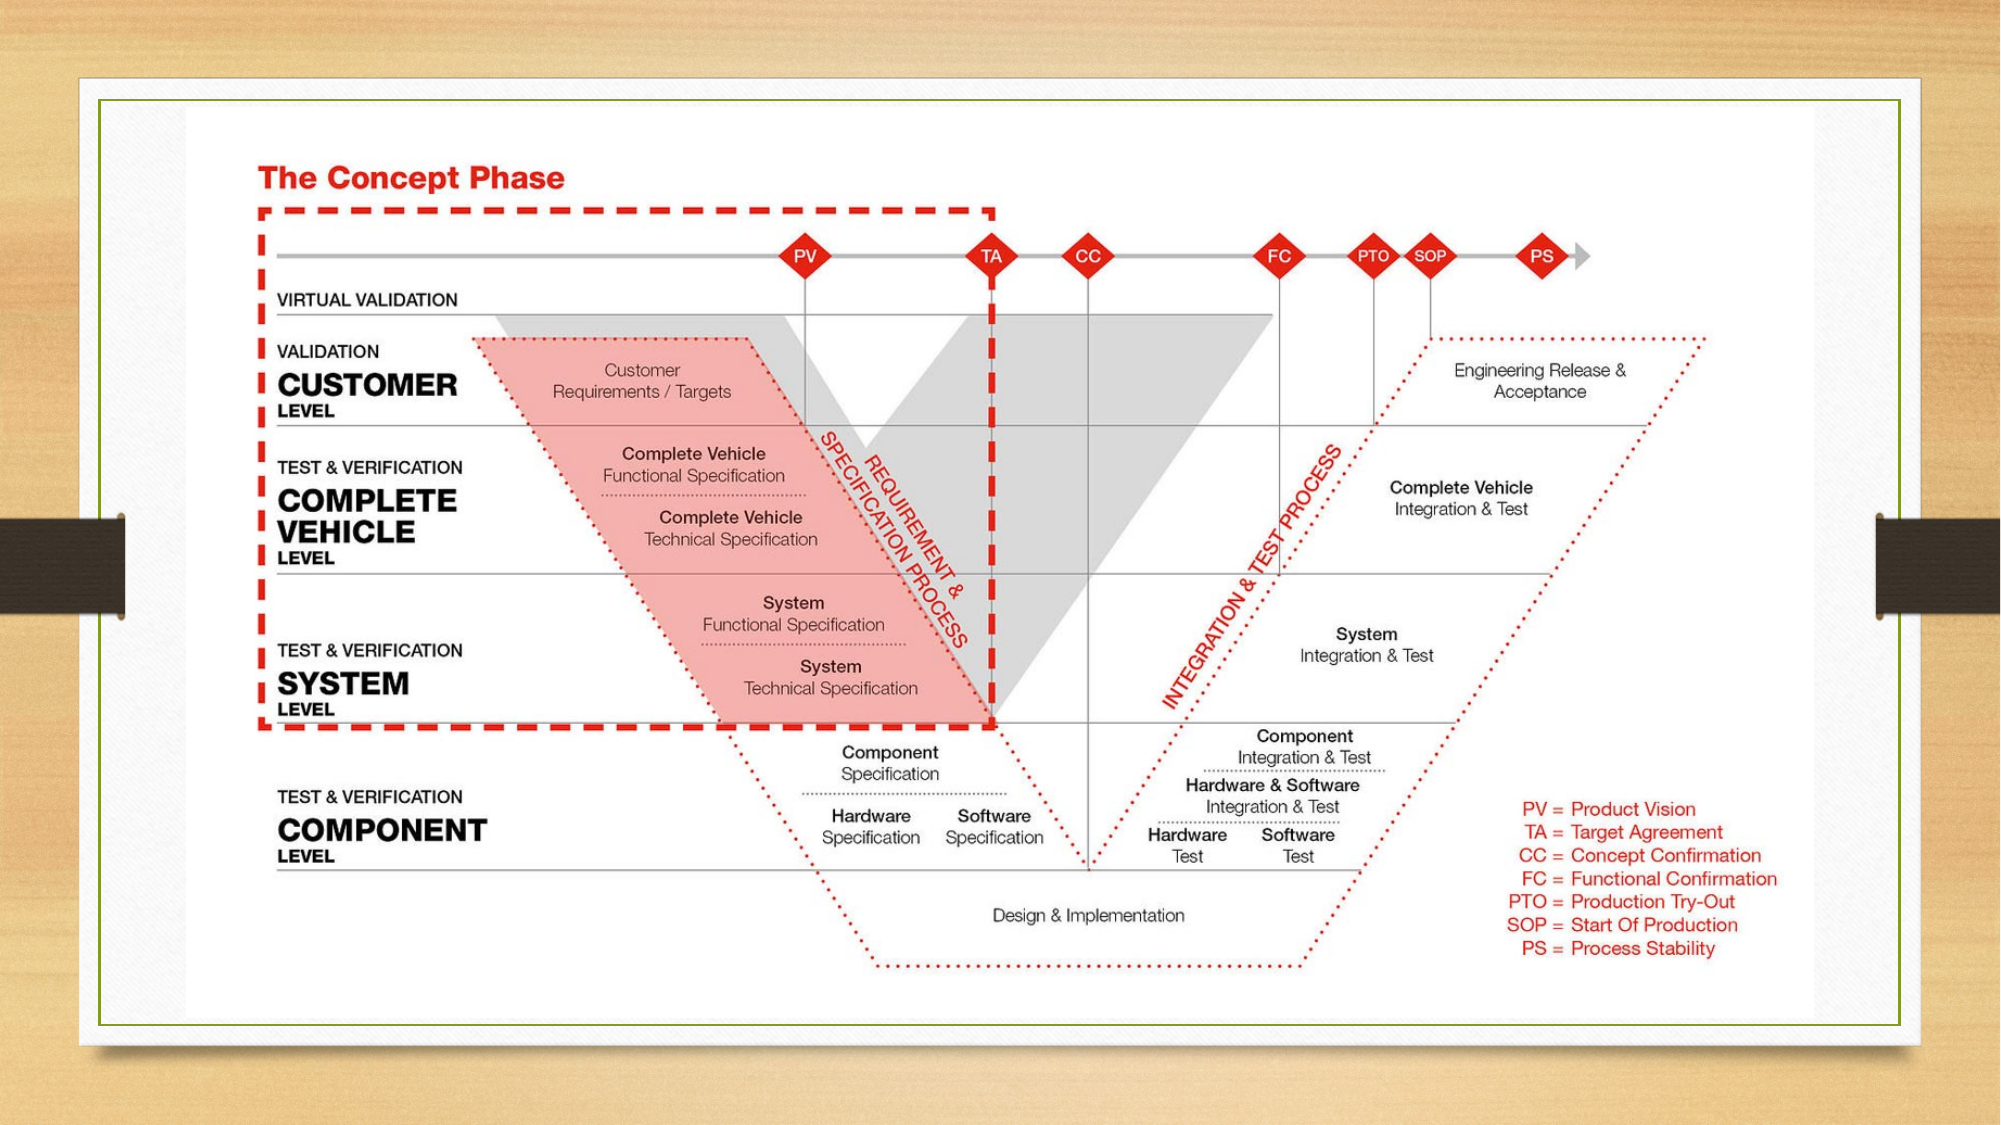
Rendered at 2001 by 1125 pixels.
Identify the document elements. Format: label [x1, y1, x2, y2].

picture [0, 0, 2001, 1125]
list [185, 107, 1815, 1018]
